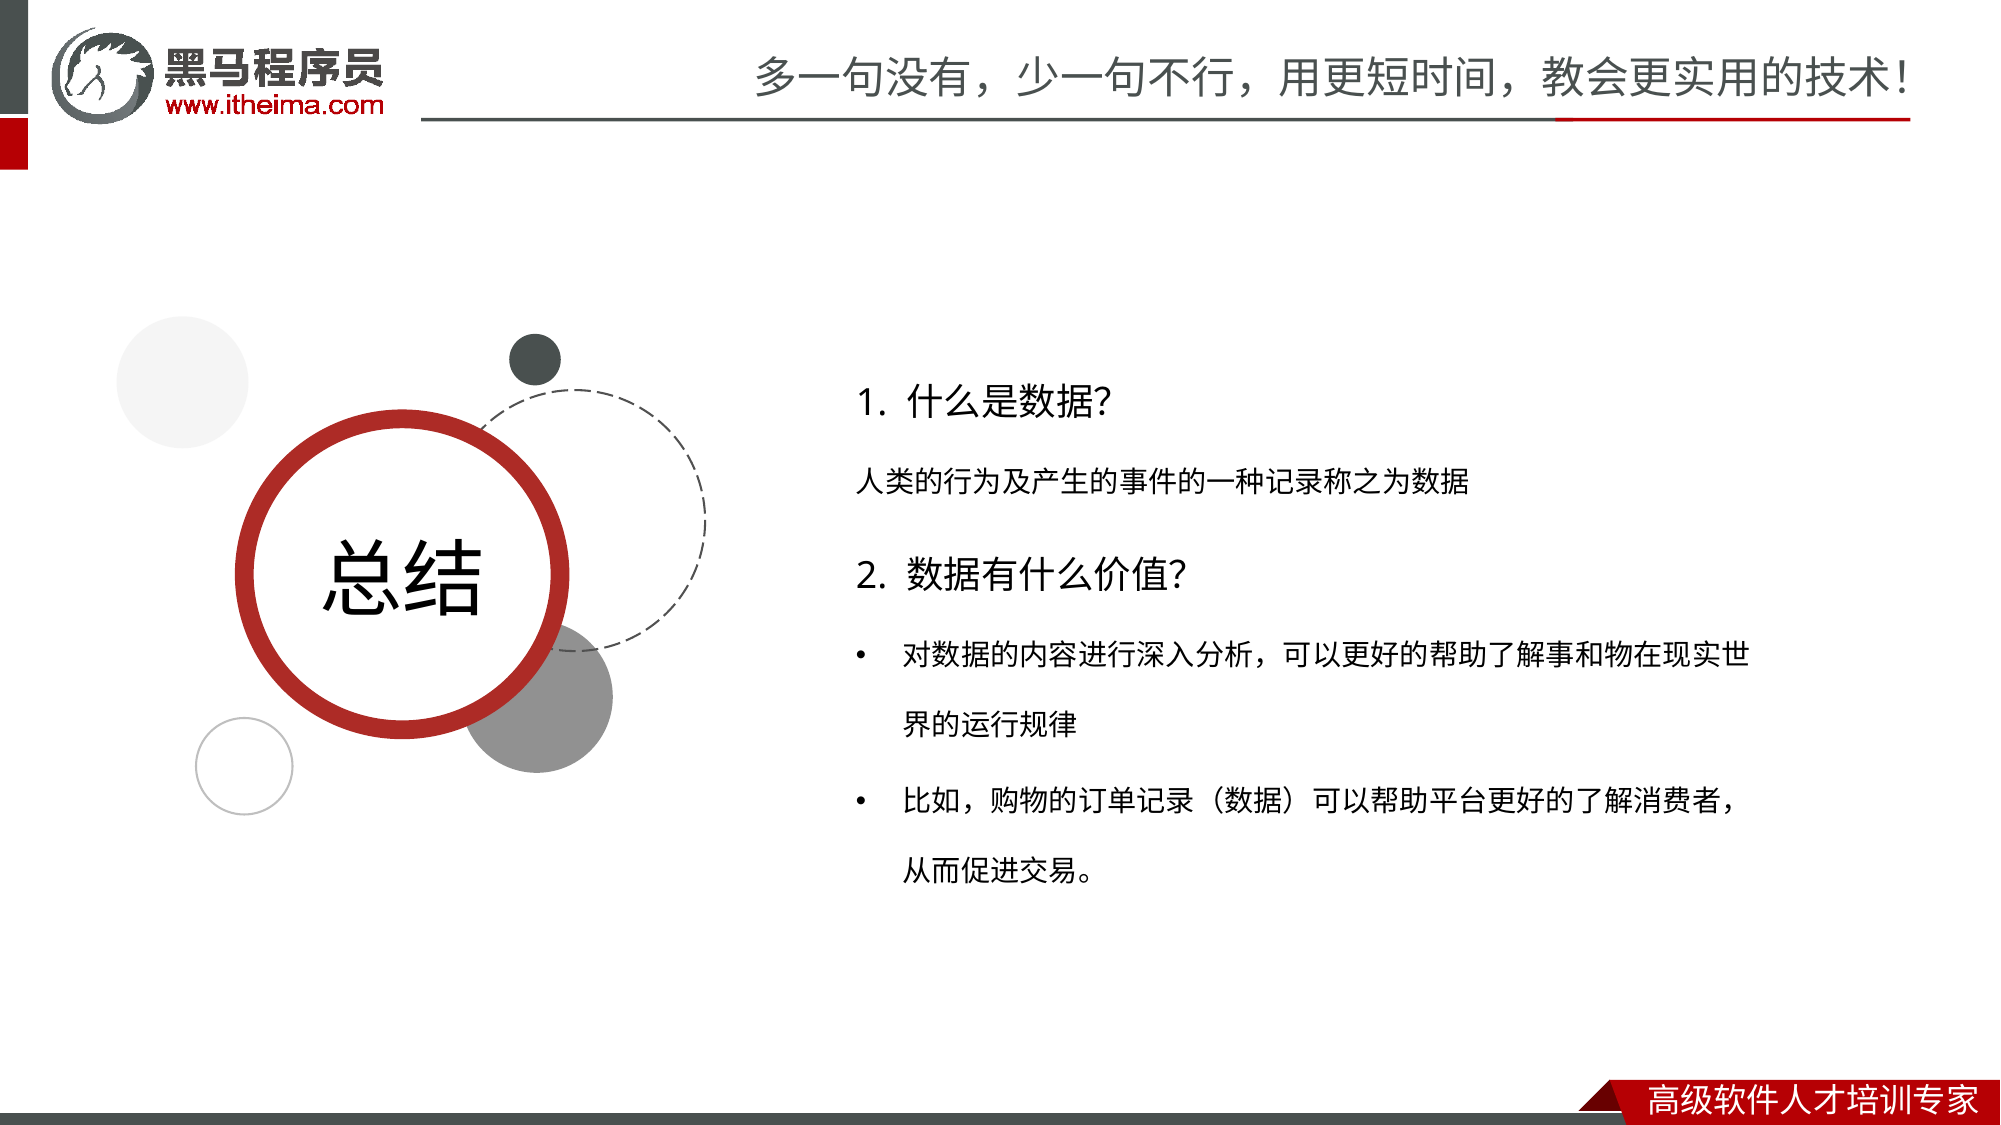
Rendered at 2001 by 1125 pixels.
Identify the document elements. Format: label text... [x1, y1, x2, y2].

picture [50, 26, 384, 125]
list 1. 什么是数据？ 人类的行为及产生的事件的一种记录称之为数据 2. 数据有什么价值？ 对数据的内容进行深入分析，可以更好的帮助了解事和物在现实世界的运行规律 比如，购物的订单记录（数据）可以帮助平台更好的了解消费者，从而促进交易。 [841, 239, 1786, 980]
